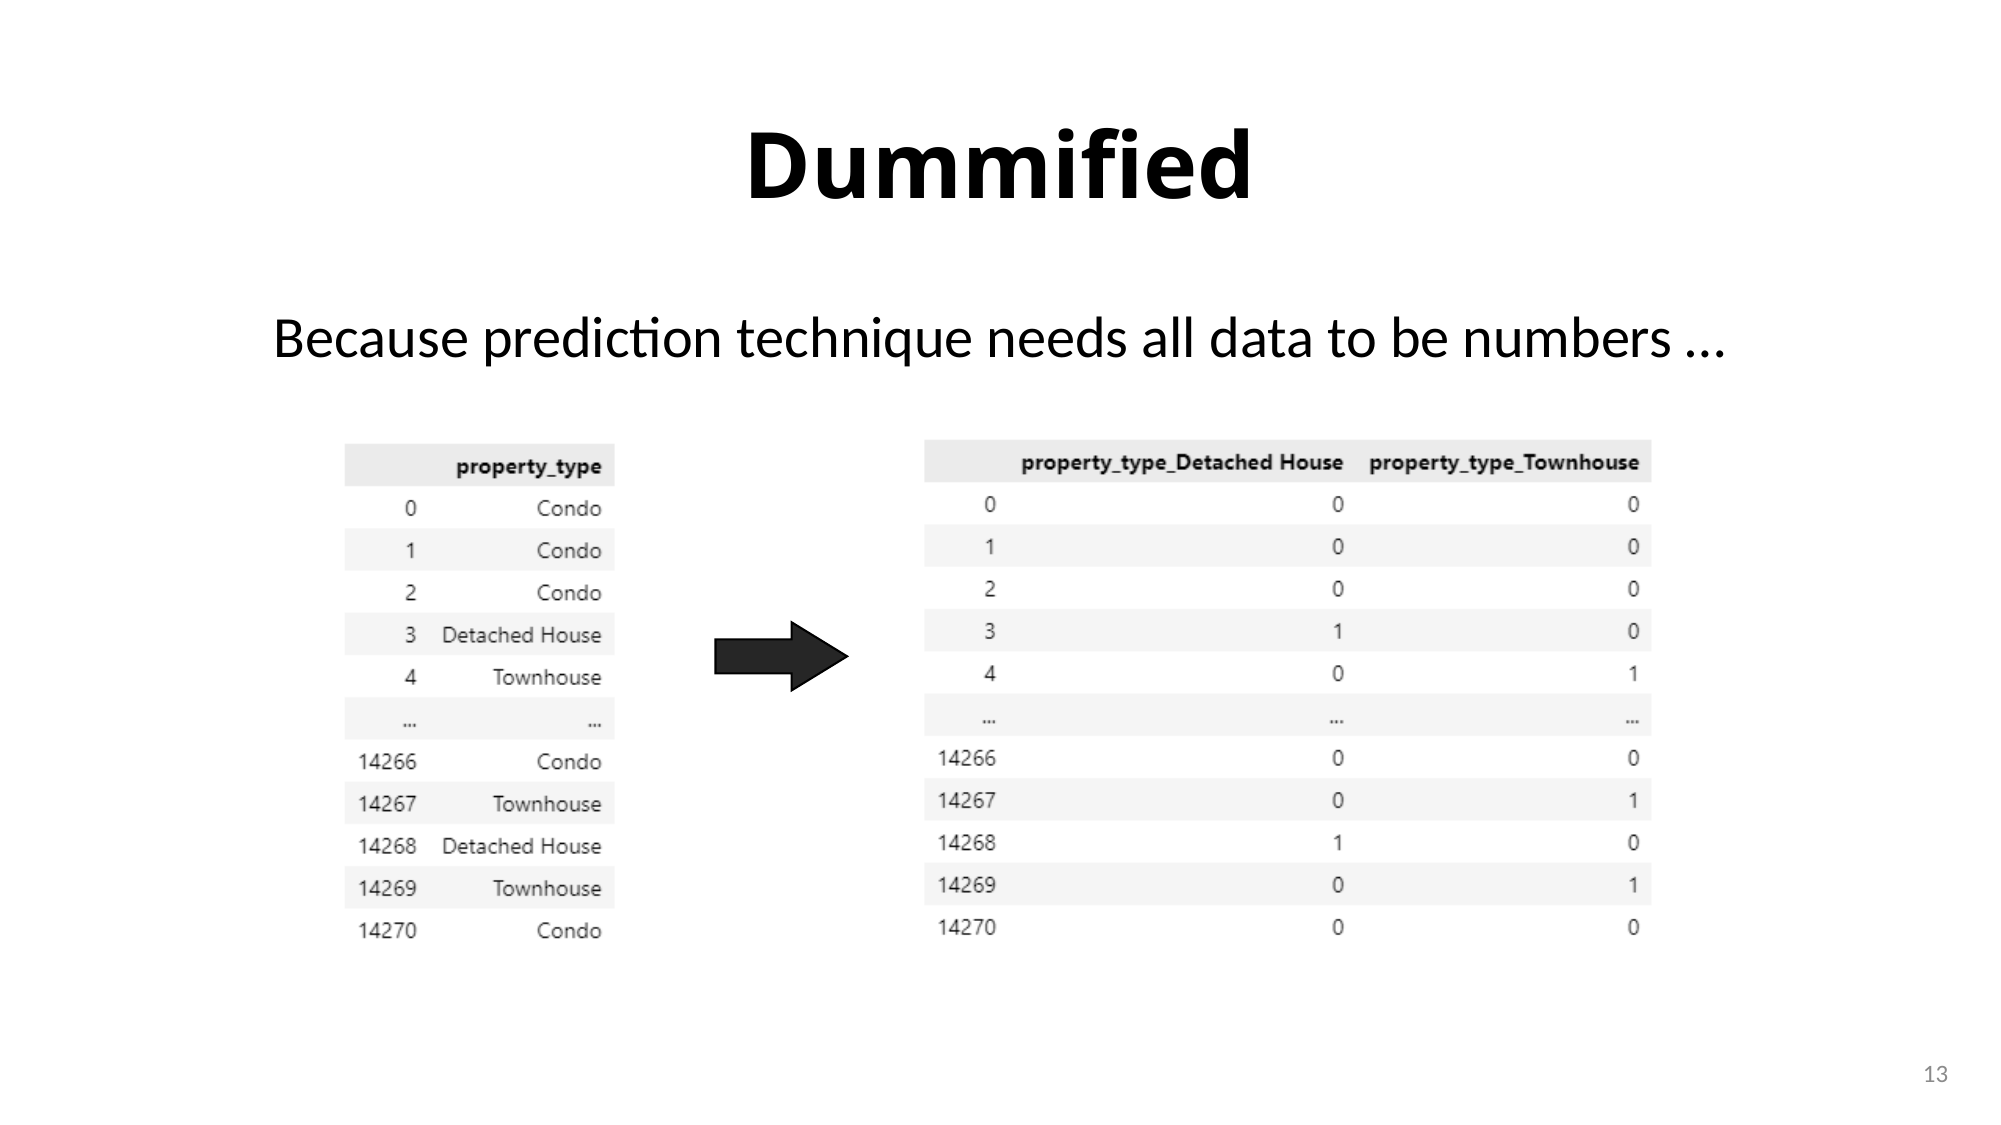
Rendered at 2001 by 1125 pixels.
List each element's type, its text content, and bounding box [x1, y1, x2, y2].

slide_number 13 [1513, 1042, 1964, 1103]
picture [342, 441, 618, 954]
title Dummified [137, 59, 1863, 278]
list Because prediction technique needs all data to be numbers … [137, 299, 1863, 1014]
picture [920, 437, 1658, 957]
text_box [714, 620, 850, 693]
